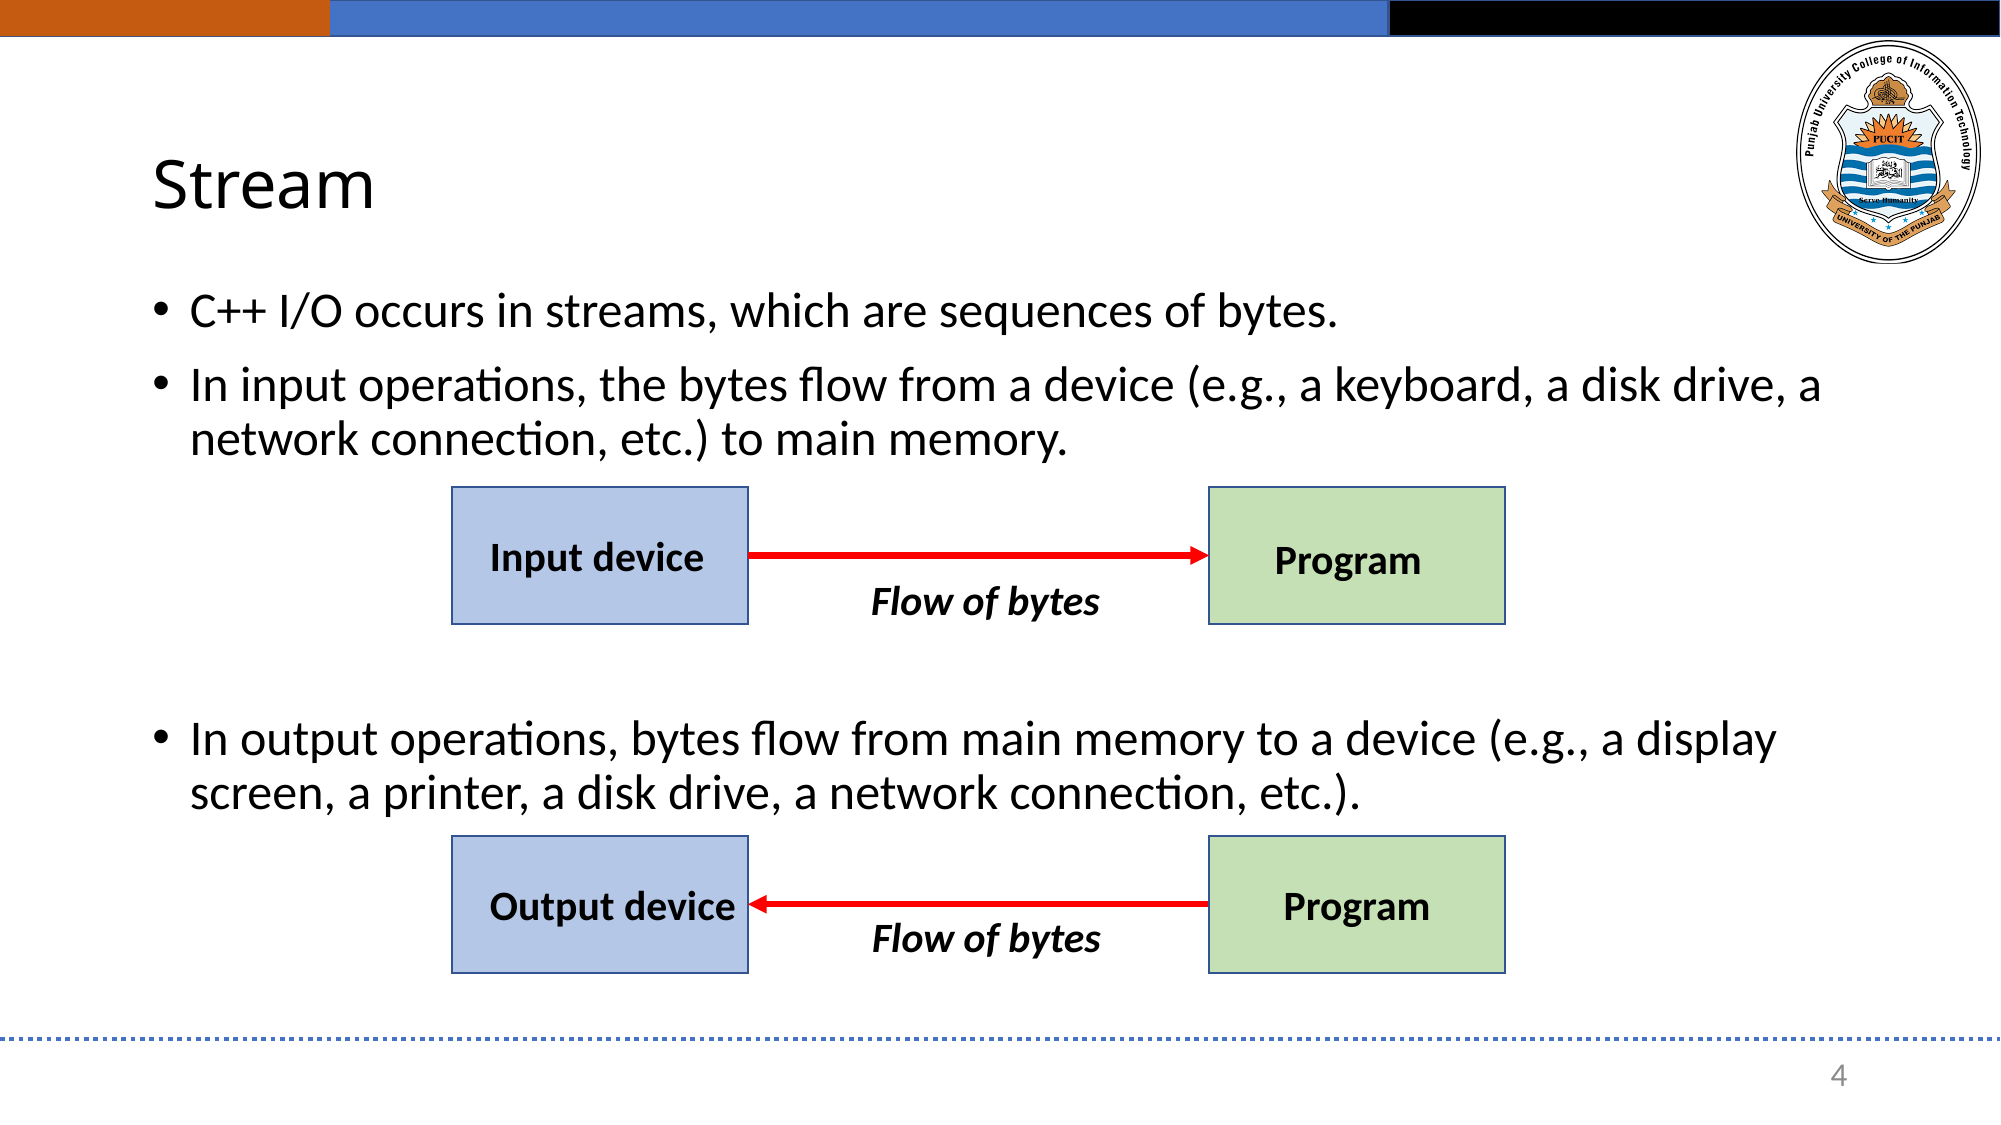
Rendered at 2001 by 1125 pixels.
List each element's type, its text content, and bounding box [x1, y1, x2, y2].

text_box [451, 835, 749, 974]
slide_number 4 [1412, 1042, 1863, 1103]
list C++ I/O occurs in streams, which are sequences of bytes. In input operations, the bytes flow from a device (e.g., a keyboard, a disk drive, a network connection, etc.) to main memory. In output operations, bytes flow from main memory to a device (e.g., a display screen, a printer, a disk drive, a network connection, etc.). [137, 276, 1863, 1027]
text_box Output device [475, 870, 752, 936]
text_box Flow of bytes [856, 566, 1115, 632]
title Stream [137, 124, 1863, 251]
picture [1776, 40, 2000, 264]
text_box Program [1260, 525, 1437, 590]
text_box Input device [475, 522, 720, 587]
text_box [1208, 835, 1506, 974]
text_box Flow of bytes [857, 905, 1117, 969]
text_box [451, 486, 749, 625]
text_box [1208, 486, 1506, 625]
text_box Program [1268, 870, 1446, 936]
